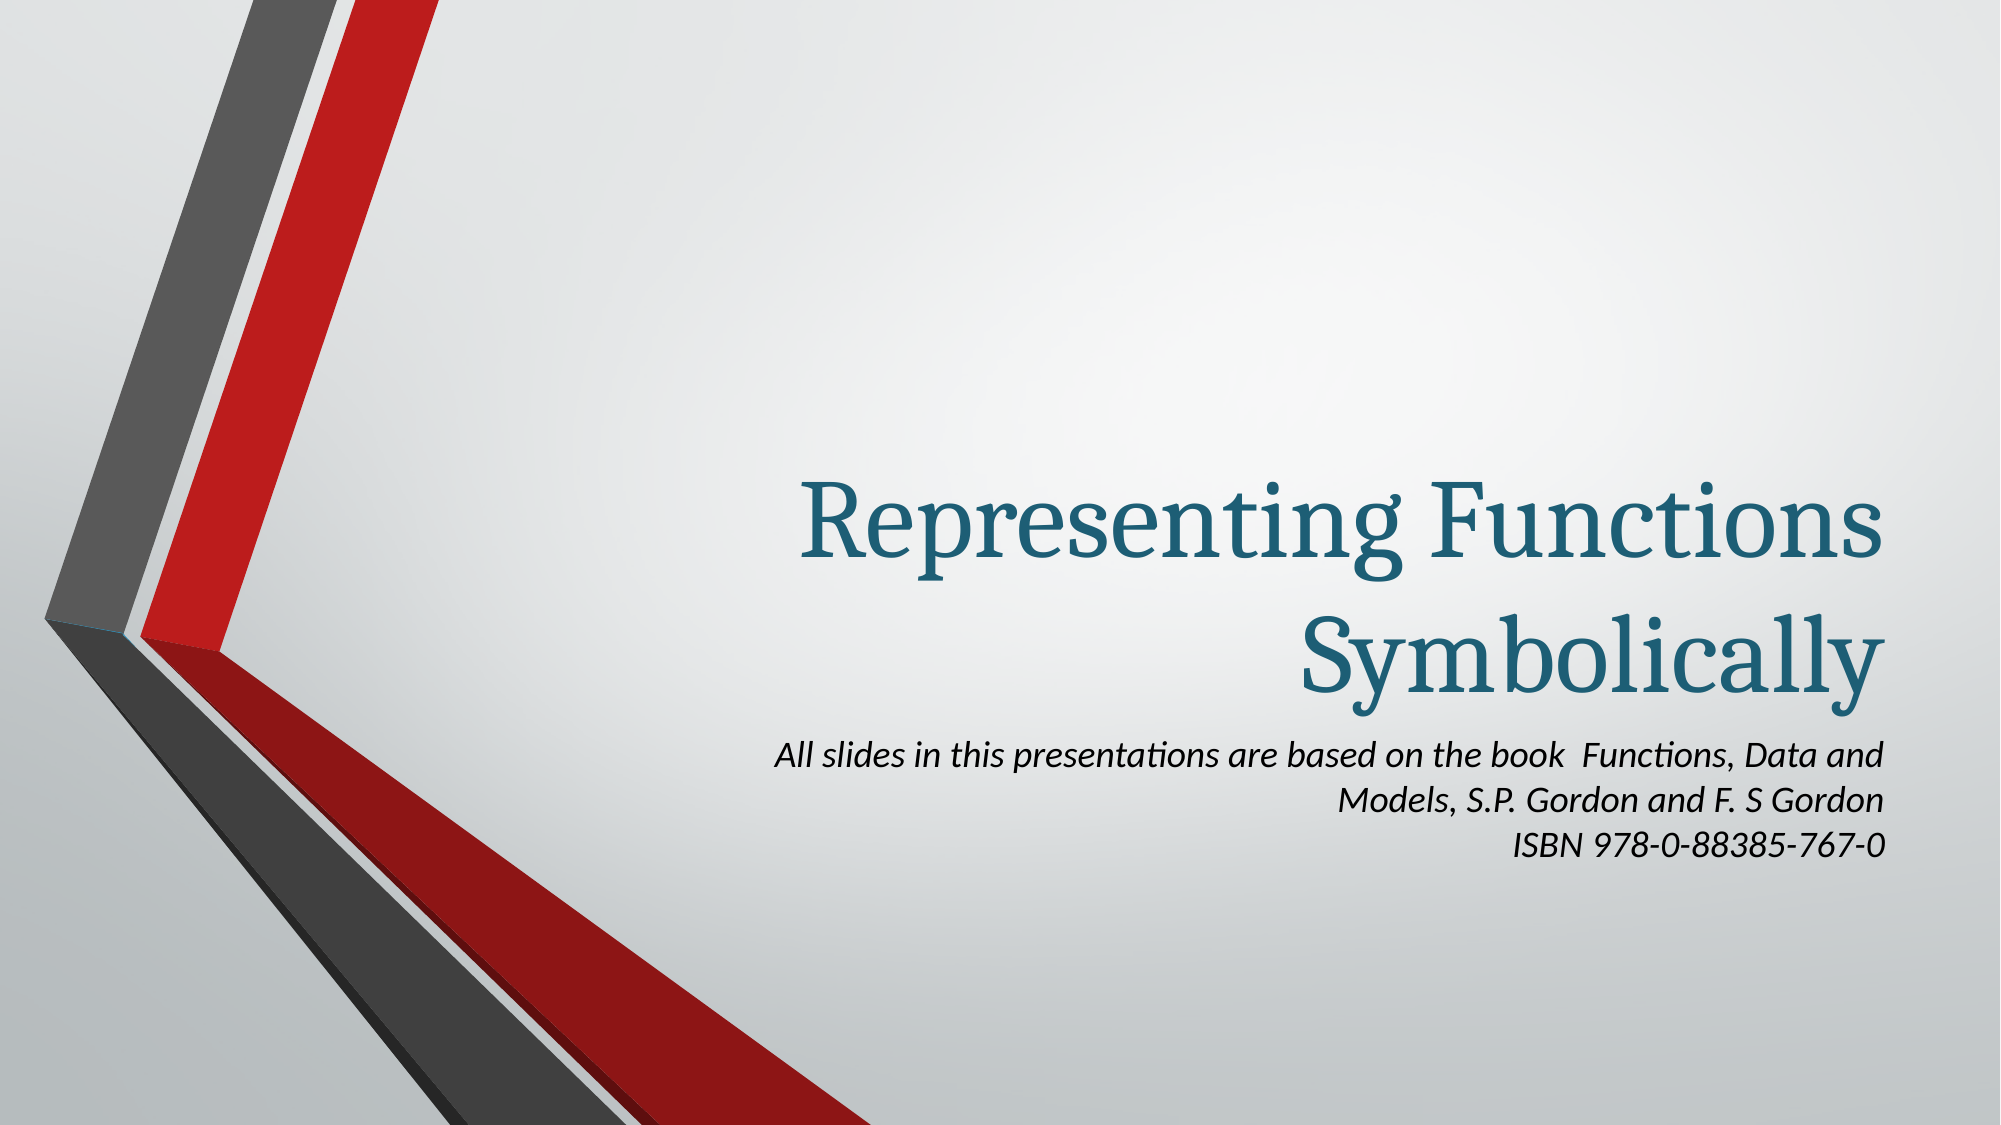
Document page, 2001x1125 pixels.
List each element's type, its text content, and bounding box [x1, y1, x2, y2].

title Representing Functions Symbolically [380, 149, 1900, 723]
subtitle All slides in this presentations are based on the book Functions, Data and Models, S.P. Gordon and F. S Gordon ISBN 978-0-88385-767-0 [639, 722, 1900, 947]
